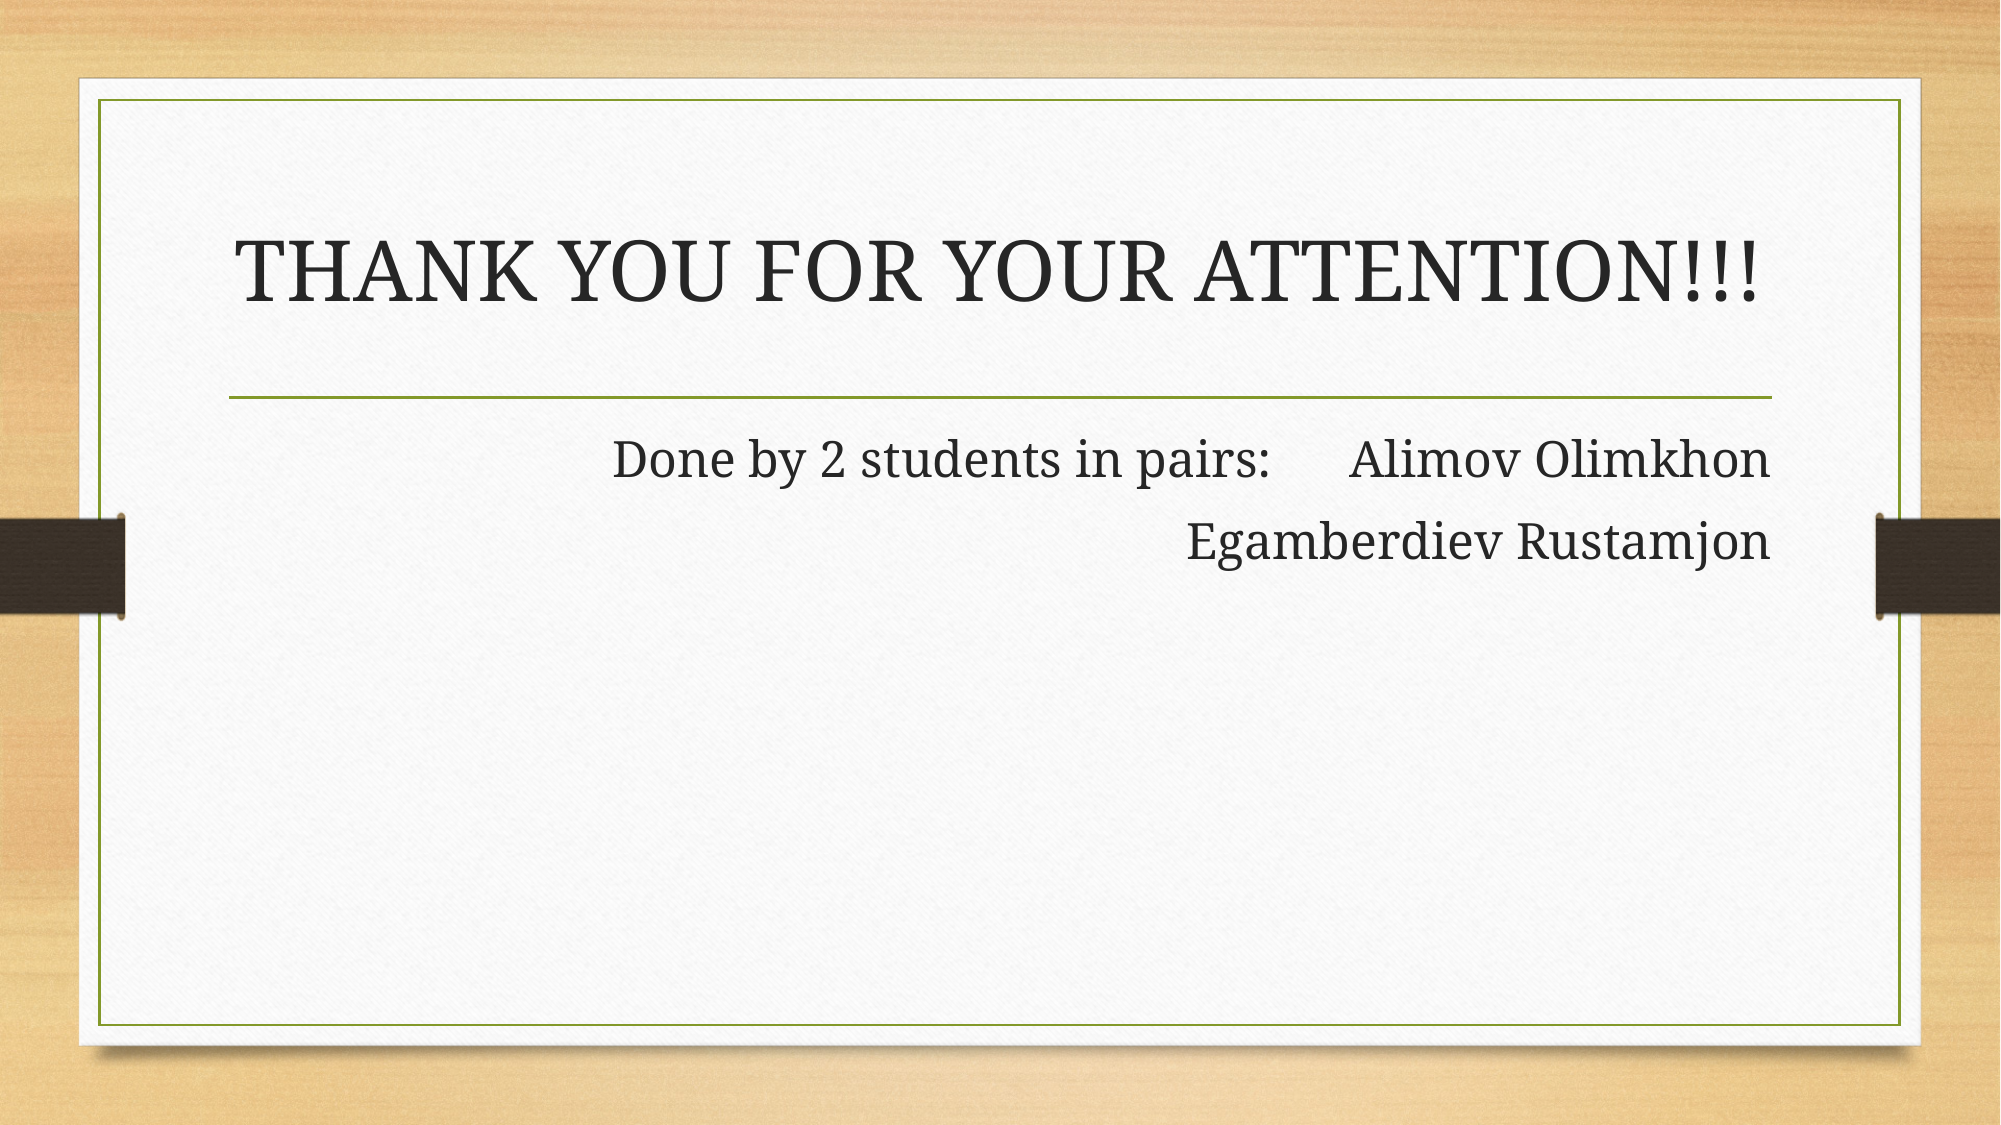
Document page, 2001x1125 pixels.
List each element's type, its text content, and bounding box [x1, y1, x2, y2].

title THANK YOU FOR YOUR ATTENTION!!! [212, 161, 1788, 375]
list Done by 2 students in pairs: Alimov Olimkhon Egamberdiev Rustamjon [212, 419, 1788, 964]
picture [0, 0, 2001, 1125]
